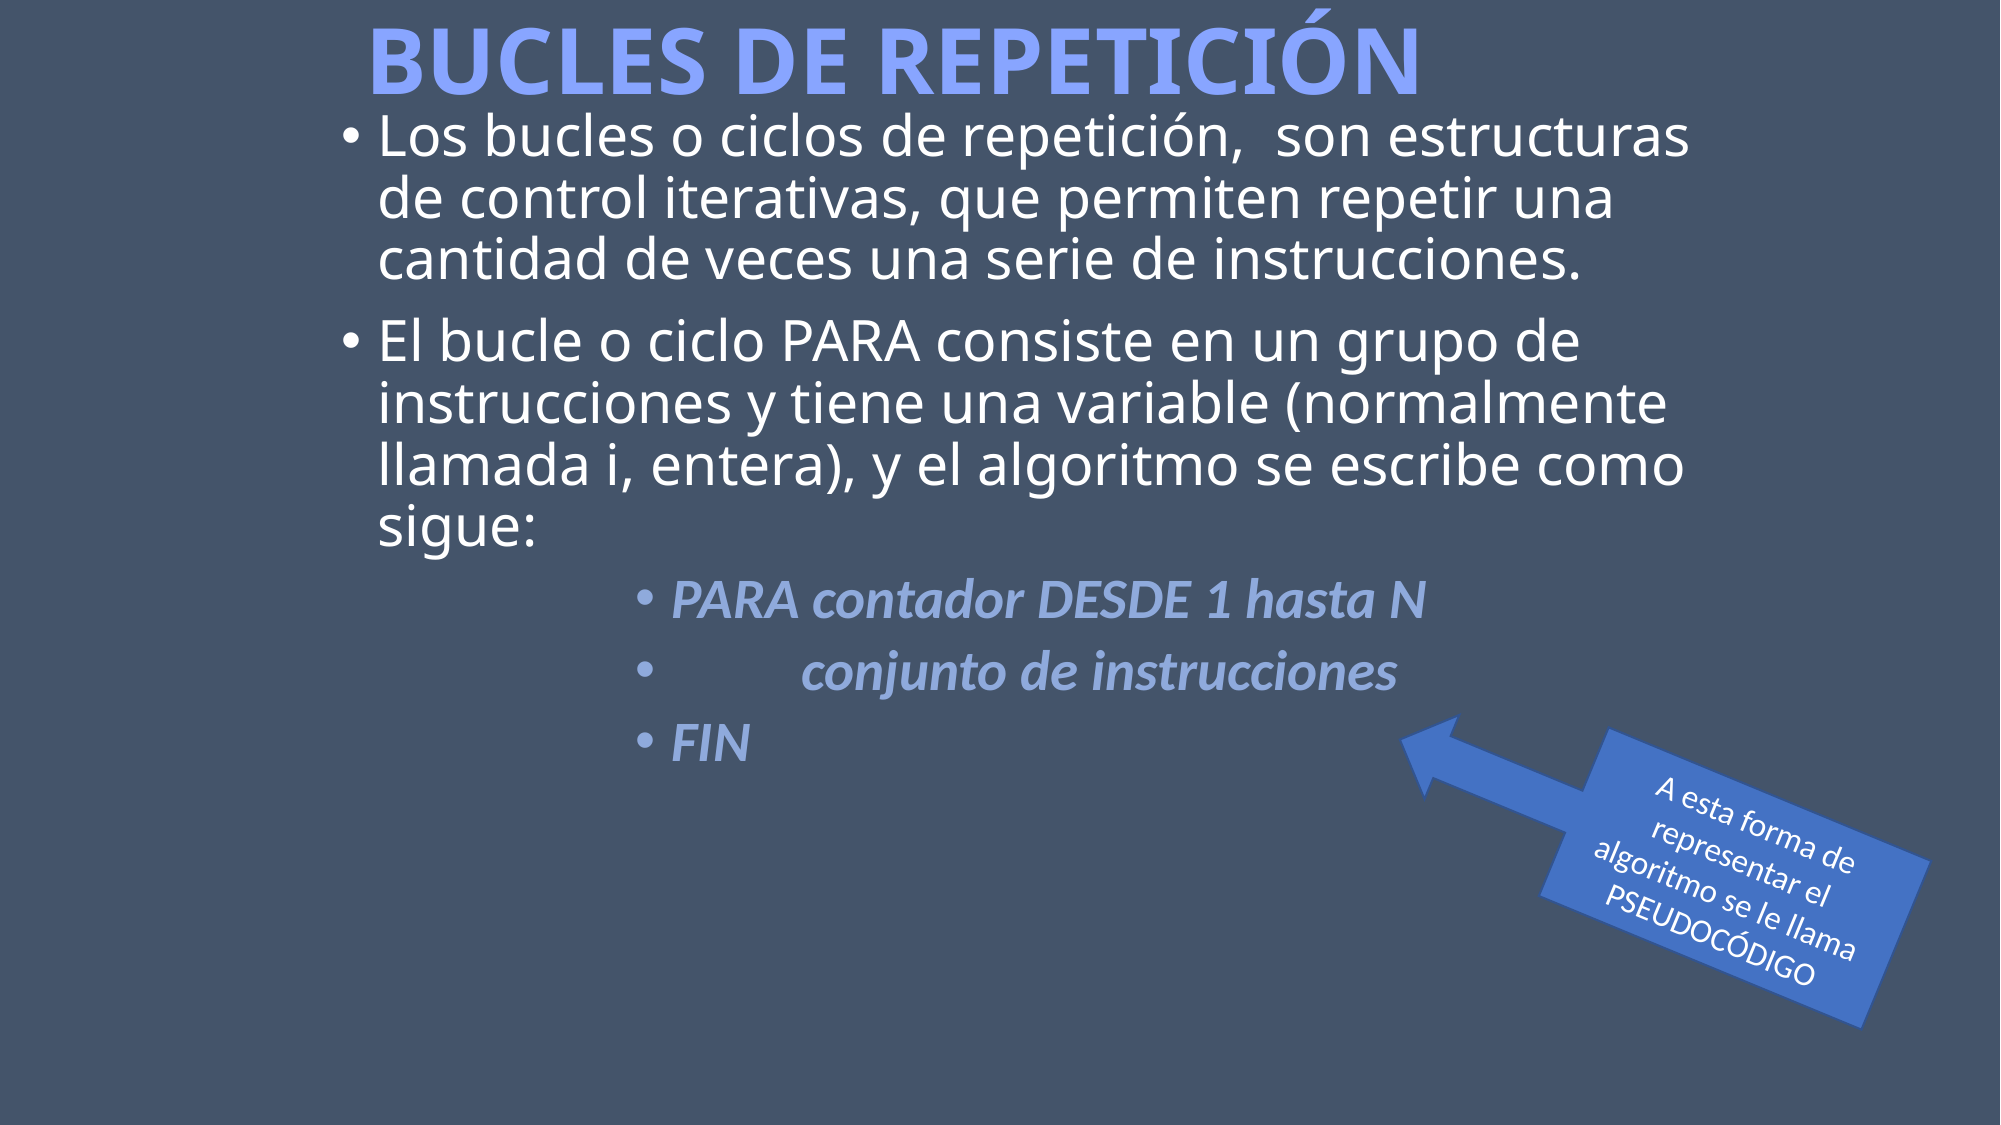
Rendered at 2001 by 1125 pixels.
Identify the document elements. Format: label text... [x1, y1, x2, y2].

list Los bucles o ciclos de repetición, son estructuras de control iterativas, que permiten repetir una cantidad de veces una serie de instrucciones. El bucle o ciclo PARA consiste en un grupo de instrucciones y tiene una variable (normalmente llamada i, entera), y el algoritmo se escribe como sigue: PARA contador DESDE 1 hasta N conjunto de instrucciones FIN [326, 99, 1725, 843]
title Bucles de repetición [350, 0, 1725, 99]
text_box A esta forma de representar el algoritmo se le llama PSEUDOCÓDIGO [1398, 712, 1933, 1031]
